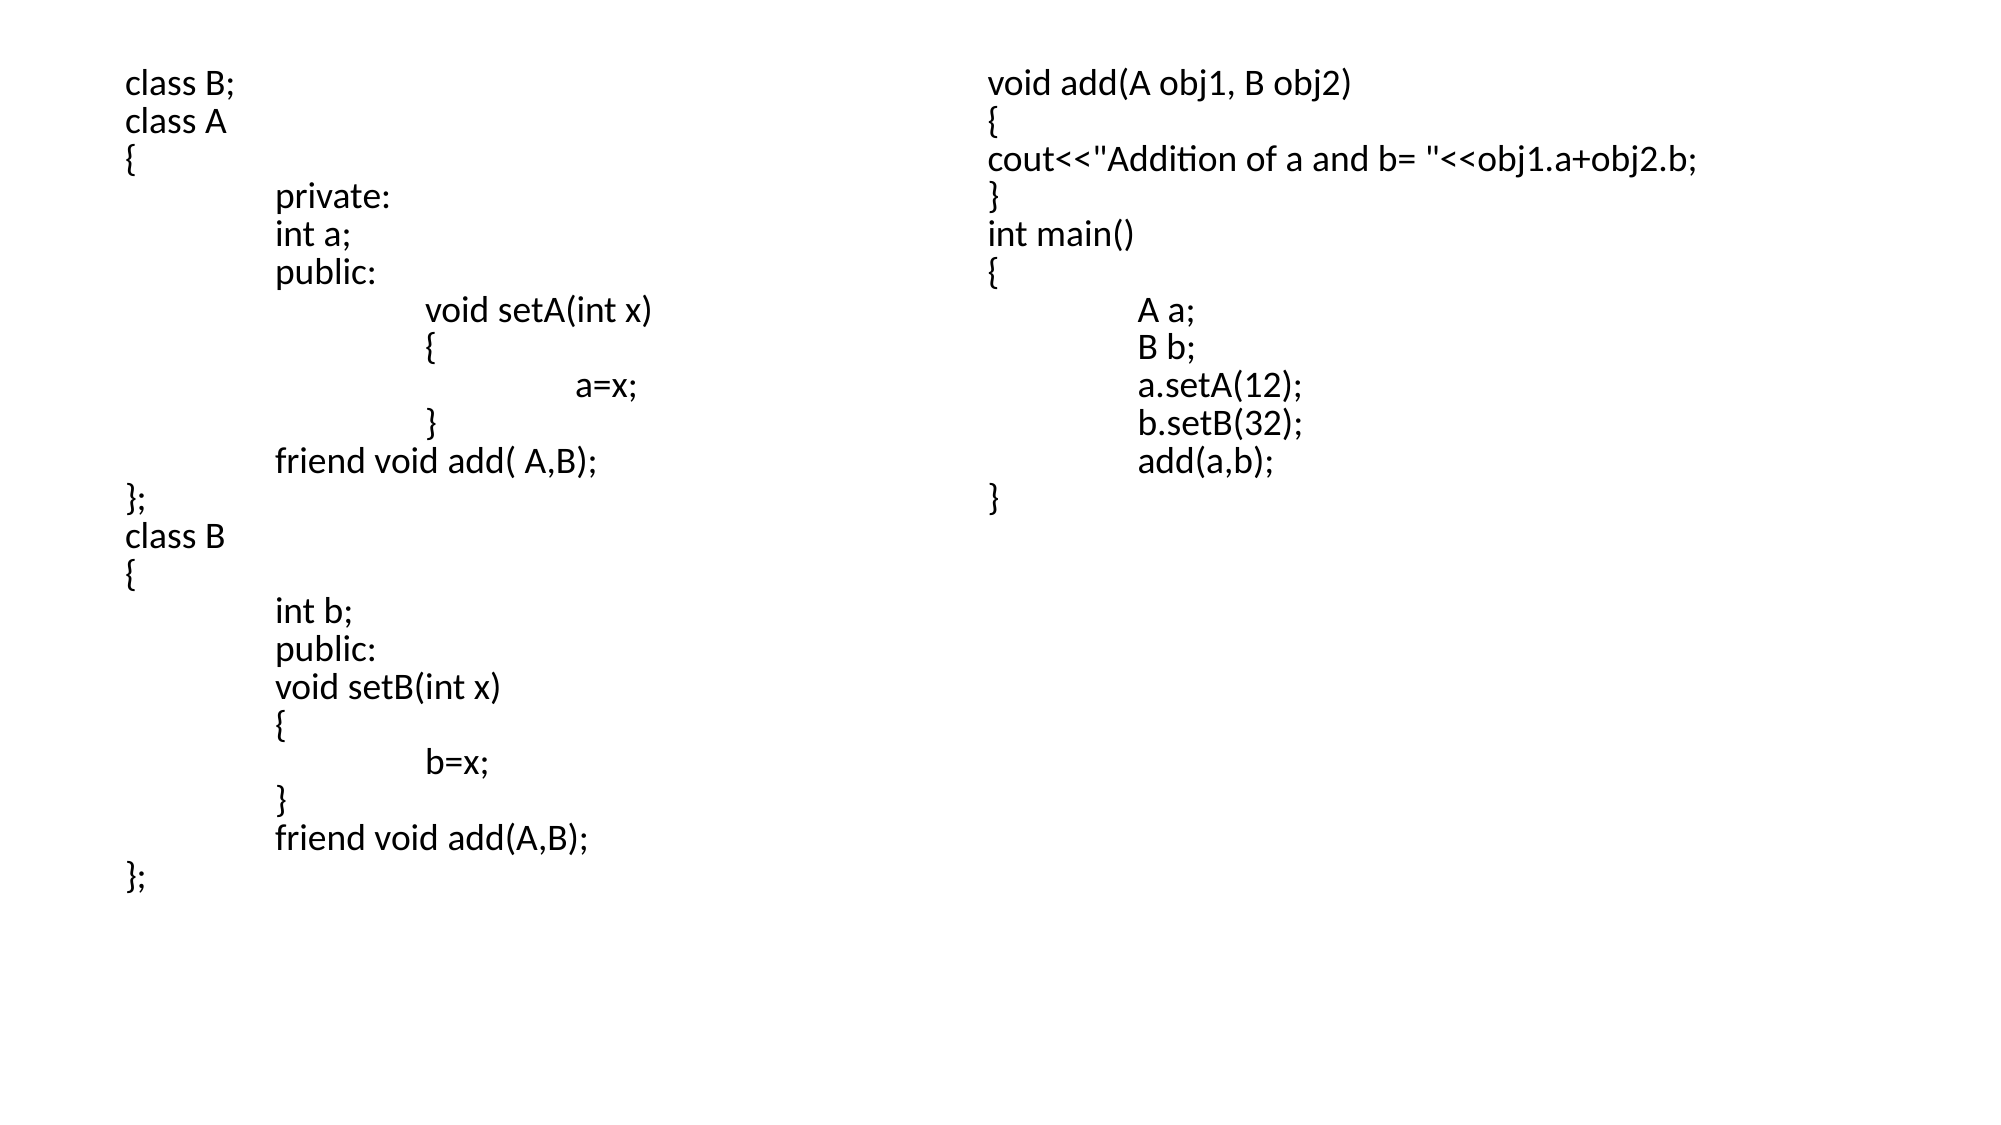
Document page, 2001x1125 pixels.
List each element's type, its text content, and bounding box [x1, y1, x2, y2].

table_header class B; class A { private: int a; public: void setA(int x) { a=x; } friend void add( A,B); }; class B { int b; public: void setB(int x) { b=x; } friend void add(A,B); }; [110, 60, 973, 905]
table_header void add(A obj1, B obj2) { cout<<"Addition of a and b= "<<obj1.a+obj2.b; } int main() { A a; B b; a.setA(12); b.setB(32); add(a,b); } [973, 60, 1835, 905]
